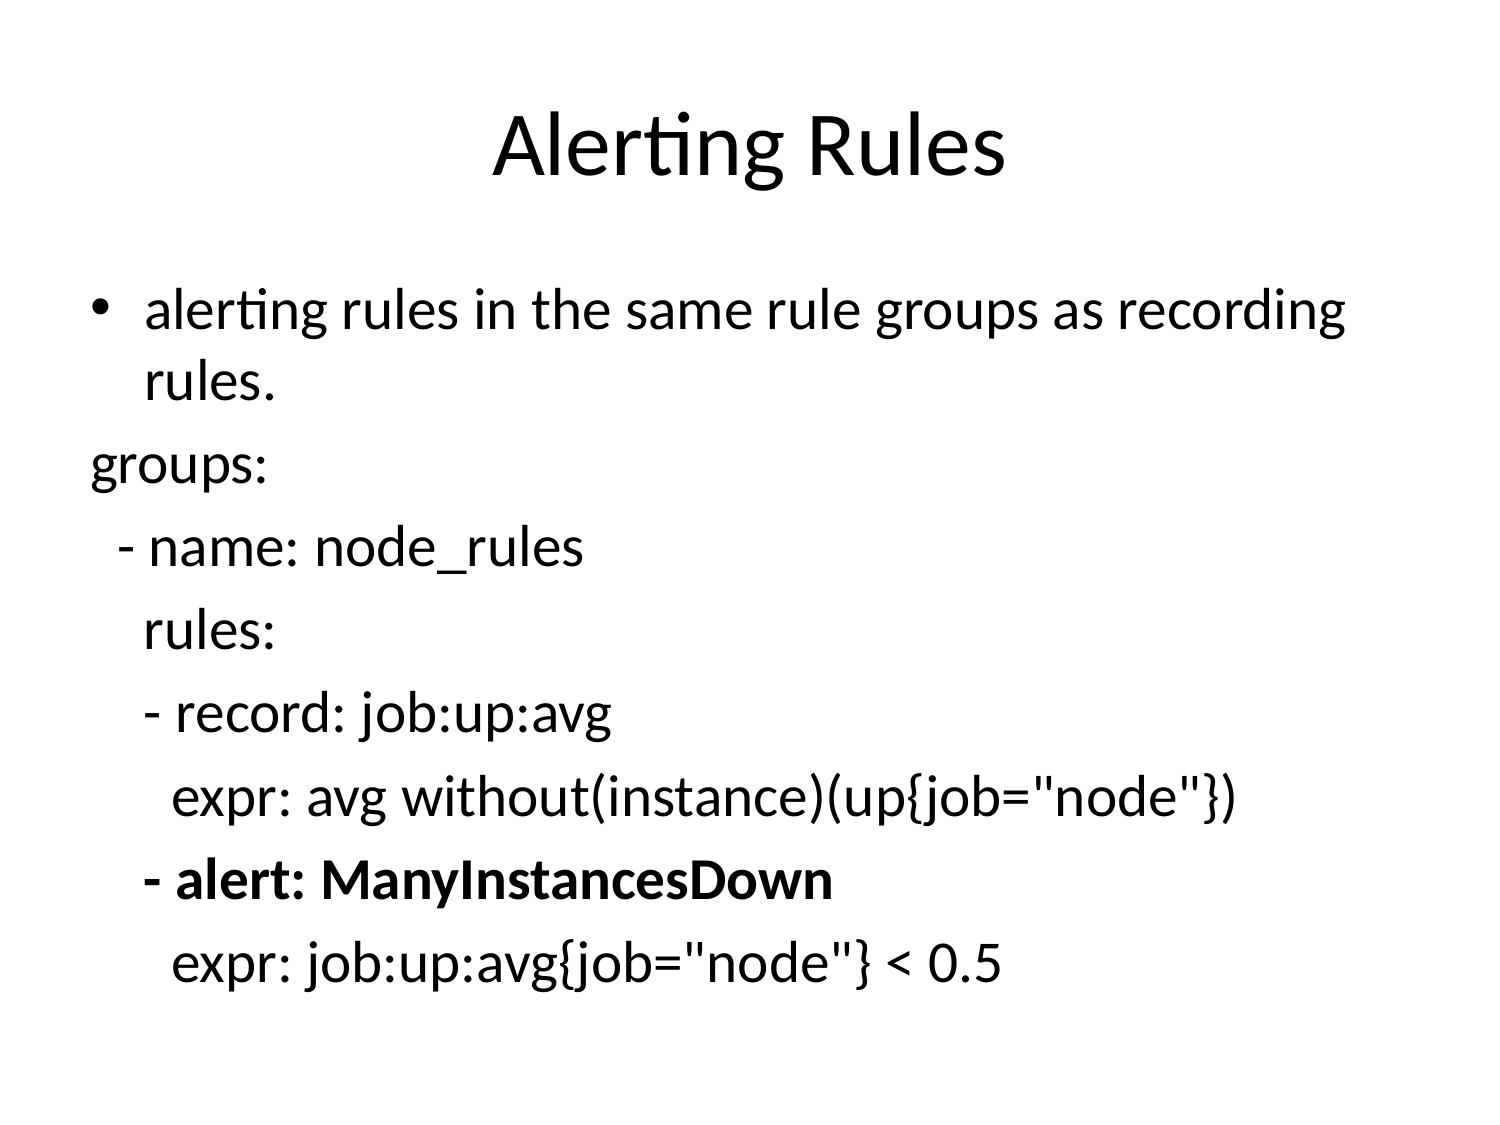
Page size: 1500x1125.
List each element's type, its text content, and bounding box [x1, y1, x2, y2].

list alerting rules in the same rule groups as recording rules. groups: - name: node_rules rules: - record: job:up:avg expr: avg without(instance)(up{job="node"}) - alert: ManyInstancesDown expr: job:up:avg{job="node"} < 0.5 [75, 262, 1425, 1005]
title Alerting Rules [75, 45, 1425, 233]
